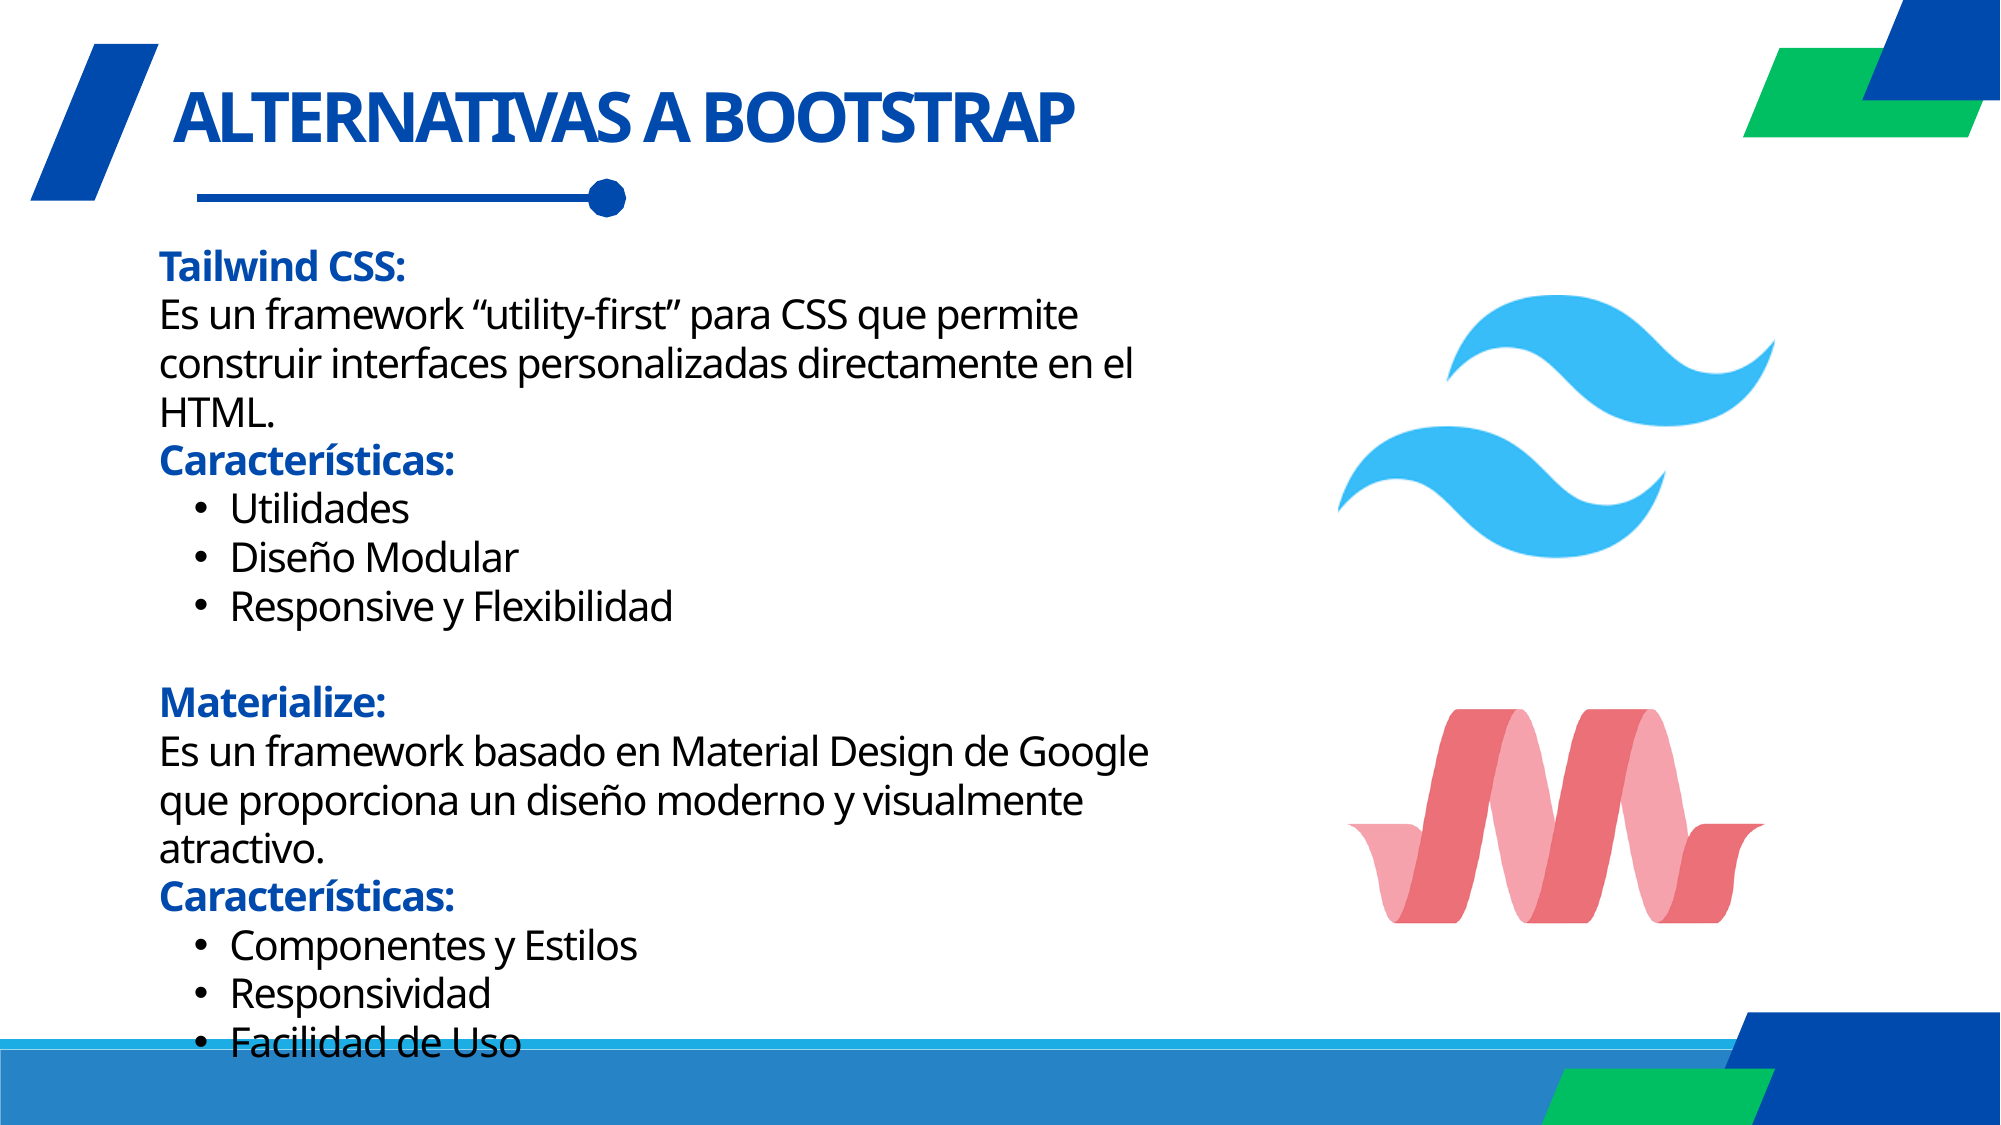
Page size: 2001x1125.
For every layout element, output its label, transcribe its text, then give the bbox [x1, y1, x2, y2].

text_box [196, 187, 618, 209]
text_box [1541, 1063, 1776, 1125]
text_box [1337, 295, 1776, 563]
text_box Tailwind CSS: Es un framework “utility-first” para CSS que permite construir interfaces personalizadas directamente en el HTML. Características: Utilidades Diseño Modular Responsive y Flexibilidad Materialize: Es un framework basado en Material Design de Google que proporciona un diseño moderno y visualmente atractivo. Características: Componentes y Estilos Responsividad Facilidad de Uso [158, 241, 1218, 1066]
text_box [1321, 701, 1792, 930]
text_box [1873, 0, 2000, 94]
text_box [1754, 49, 1994, 131]
text_box ALTERNATIVAS A BOOTSTRAP [173, 59, 1266, 157]
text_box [1701, 1003, 2000, 1125]
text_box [29, 31, 160, 202]
